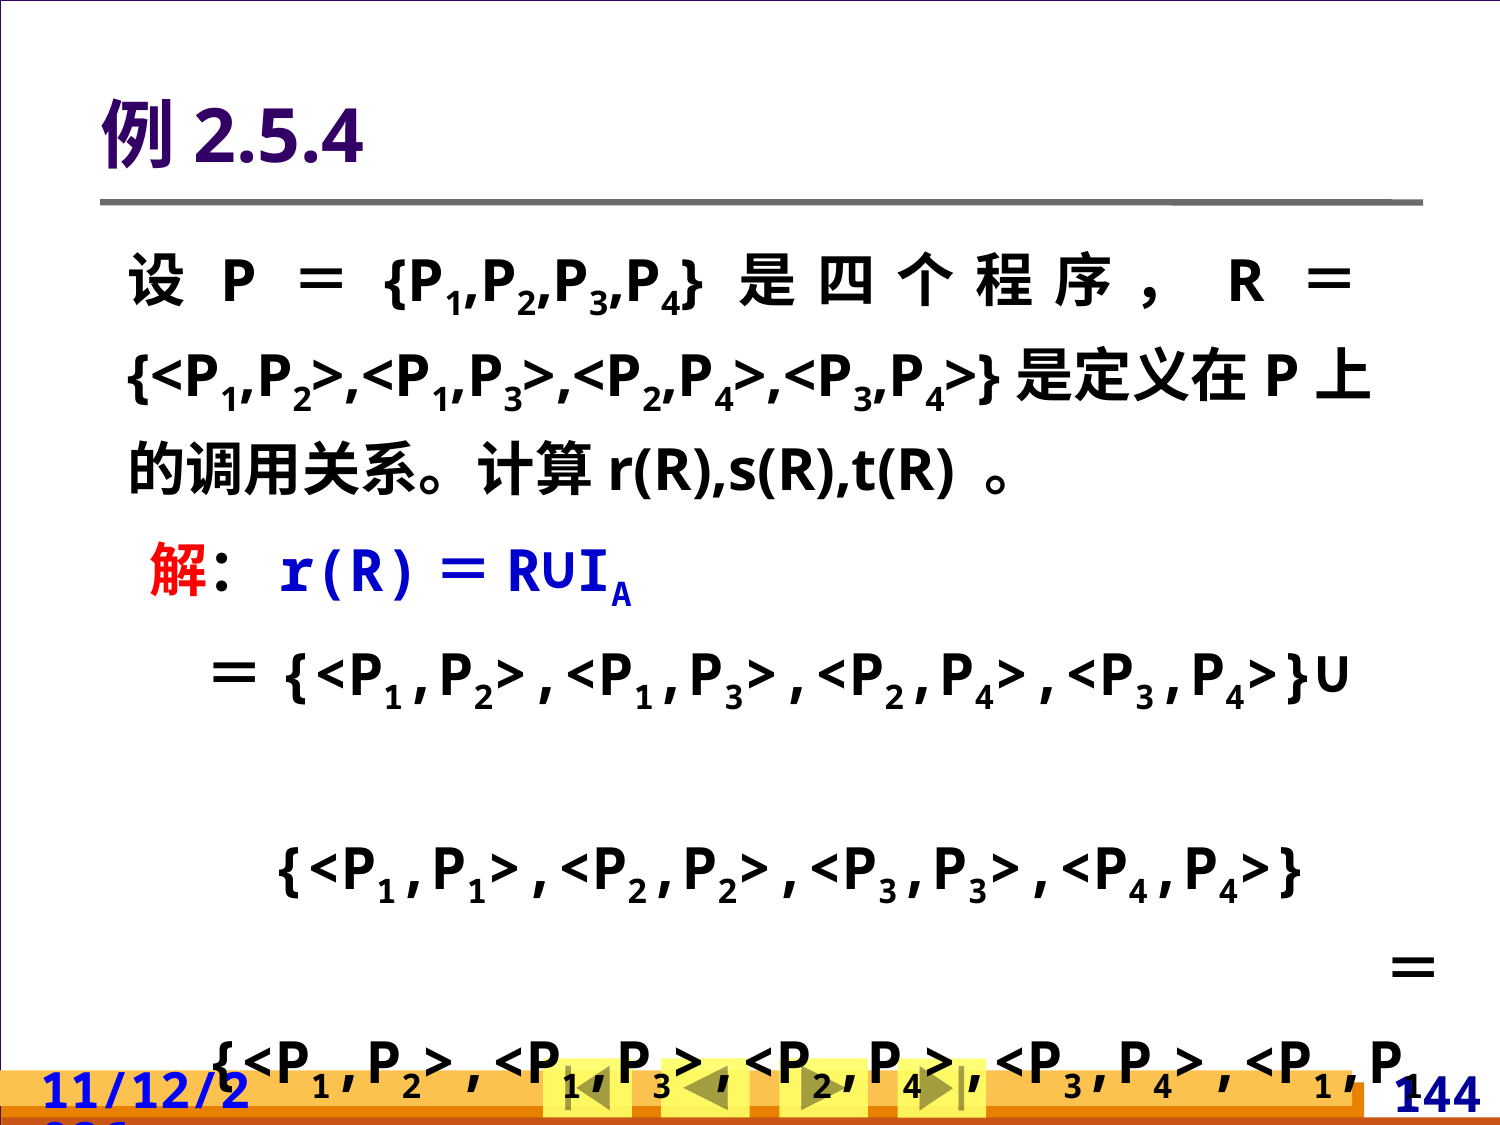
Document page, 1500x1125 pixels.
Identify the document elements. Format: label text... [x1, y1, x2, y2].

list 设P＝{P1,P2,P3,P4}是四个程序，R＝{<P1,P2>,<P1,P3>,<P2,P4>,<P3,P4>}是定义在P上的调用关系。计算r(R),s(R),t(R) 。 [112, 241, 1388, 873]
title 例2.5.4 [100, 36, 1424, 241]
text_box 解：r(R)＝R∪IA ＝{<P1,P2>,<P1,P3>,<P2,P4>,<P3,P4>}∪ {<P1,P1>,<P2,P2>,<P3,P3>,<P4,P4>} ＝{<P1,P2>,<P1,P3>,<P2,P4>,<P3,P4>,<P1,P1>, <P2,P2>,<P3,P3>,<P4,P4>}。 ＝{<P1,P2>,<P1,P3>,<P2,P4>,<P3,P4>,<P1,P4>}。 [143, 503, 1463, 1125]
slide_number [34, 1057, 143, 1125]
